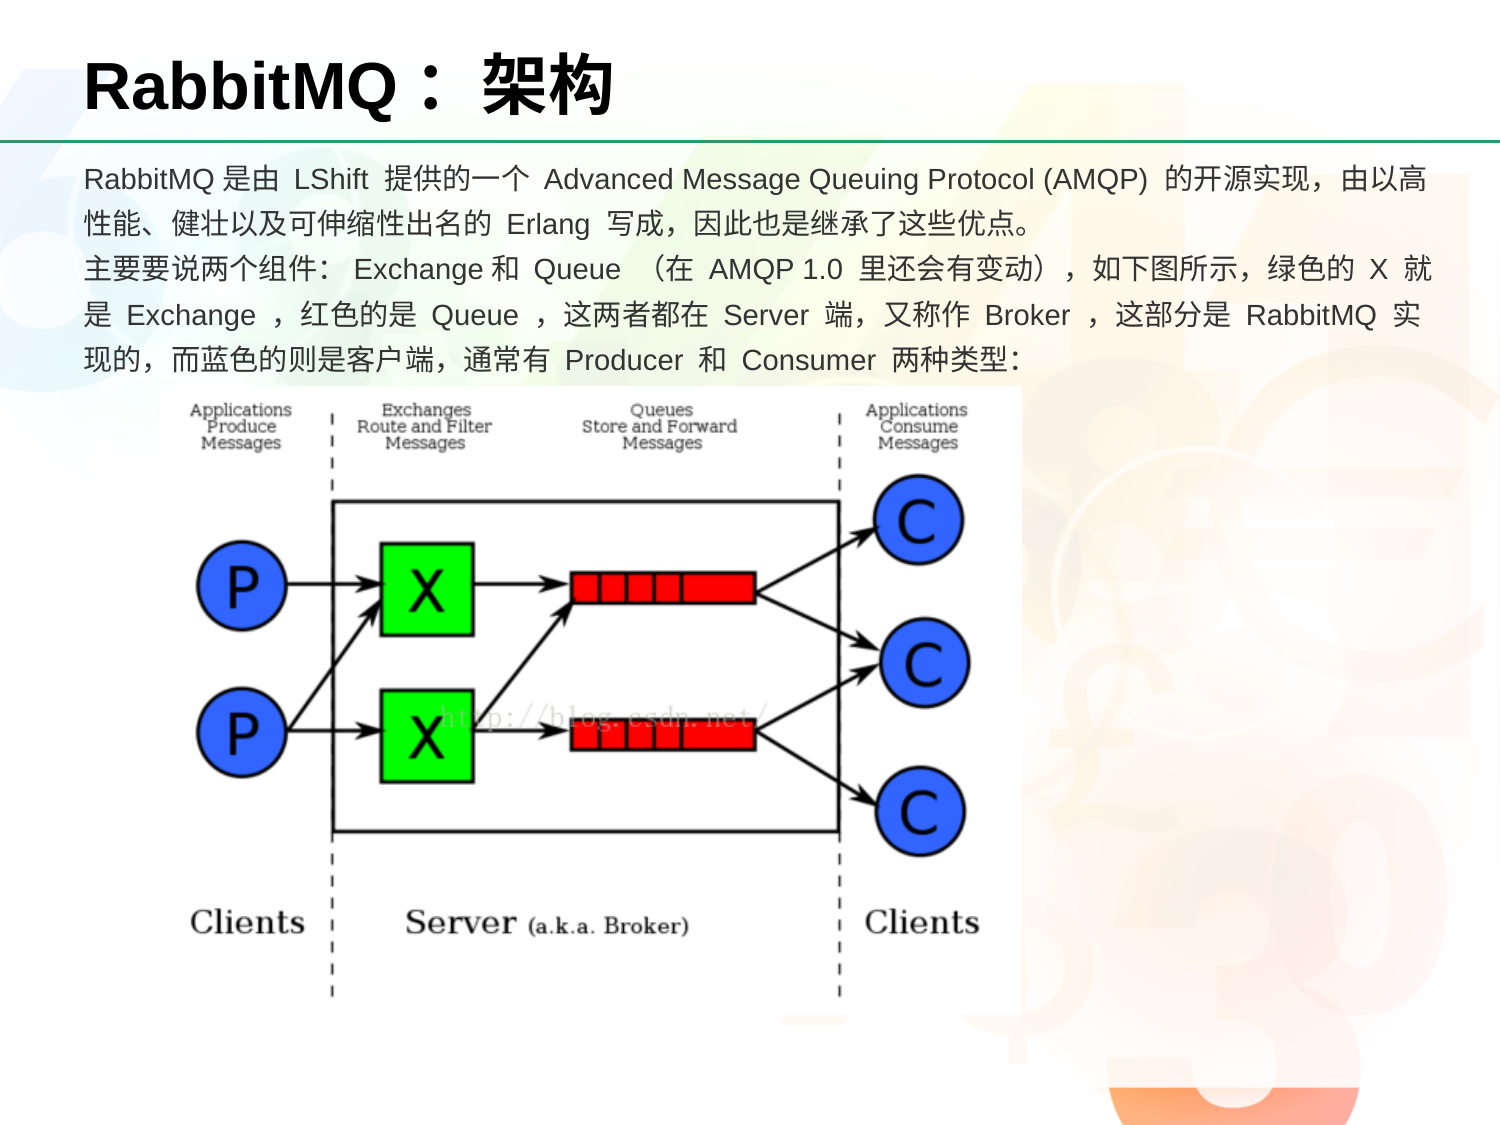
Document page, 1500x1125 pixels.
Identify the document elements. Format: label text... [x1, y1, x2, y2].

picture [160, 386, 1022, 1015]
title RabbitMQ：架构 [68, 16, 1429, 132]
text_box RabbitMQ是由 LShift 提供的一个 Advanced Message Queuing Protocol (AMQP) 的开源实现，由以高性能、健壮以及可伸缩性出名的 Erlang 写成，因此也是继承了这些优点。 主要要说两个组件：Exchange和 Queue （在 AMQP 1.0 里还会有变动），如下图所示，绿色的 X 就是 Exchange ，红色的是 Queue ，这两者都在 Server 端，又称作 Broker ，这部分是 RabbitMQ 实现的，而蓝色的则是客户端，通常有 Producer 和 Consumer 两种类型： [68, 142, 1454, 385]
picture [0, 143, 1500, 1125]
